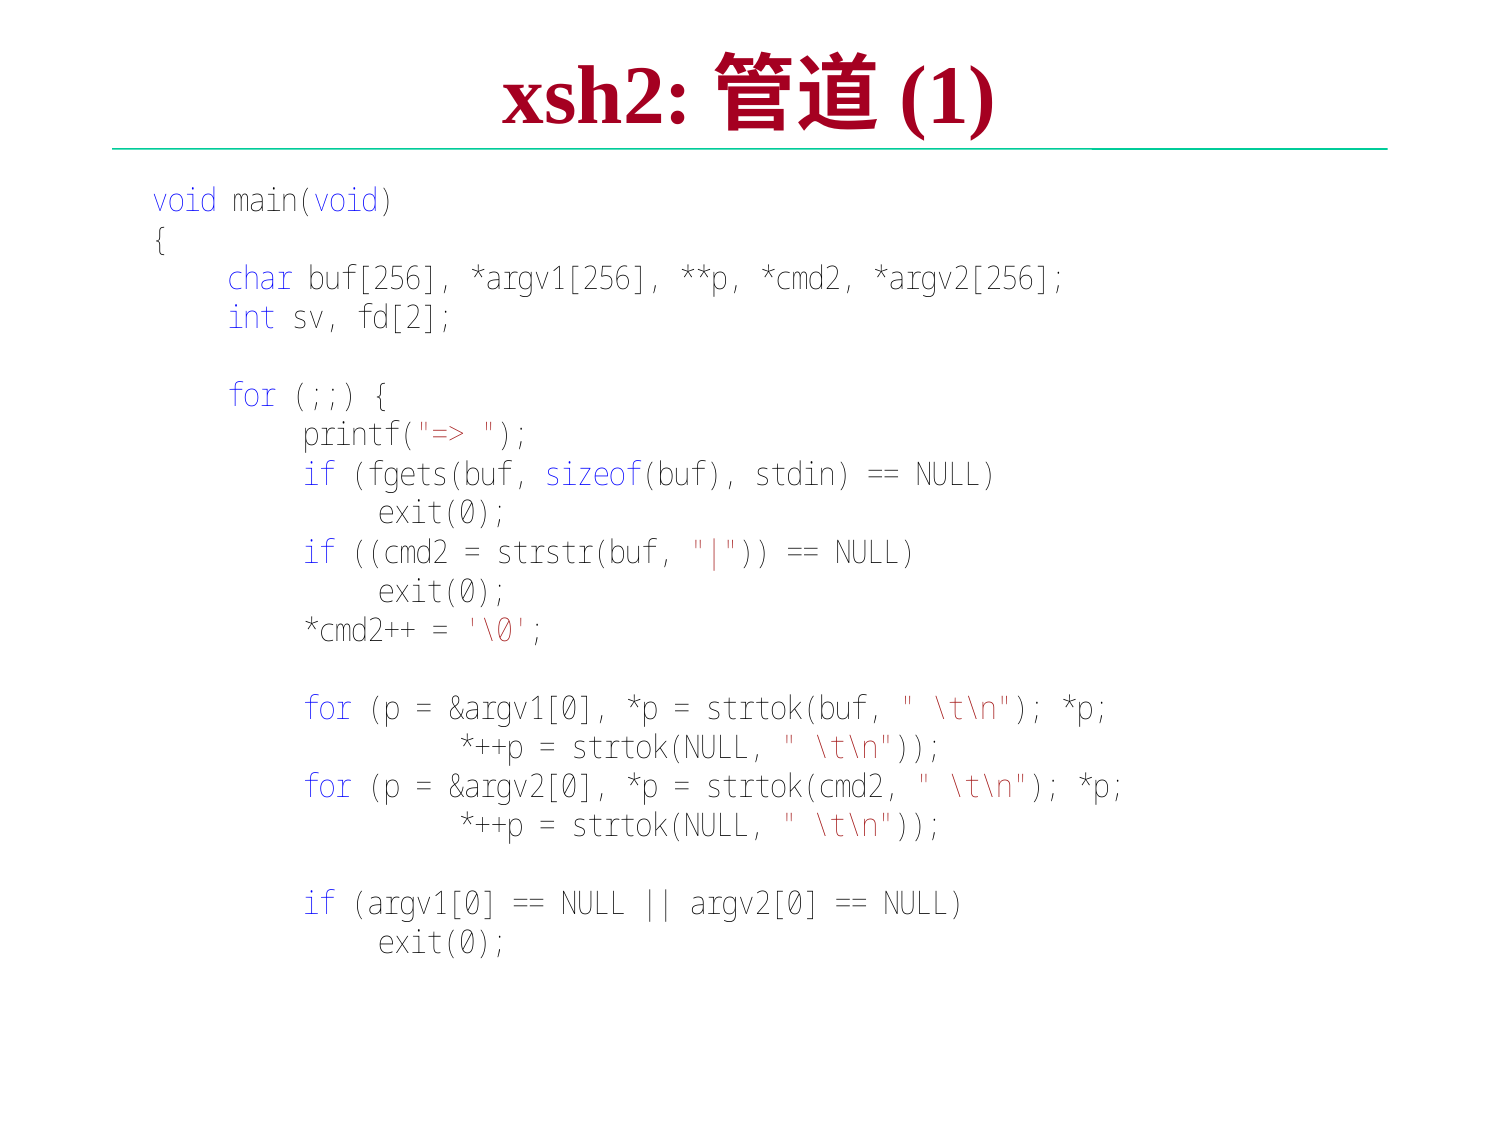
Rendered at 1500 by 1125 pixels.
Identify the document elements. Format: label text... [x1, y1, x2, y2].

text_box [102, 113, 1424, 998]
title xsh2:管道(1) [112, 31, 1388, 112]
